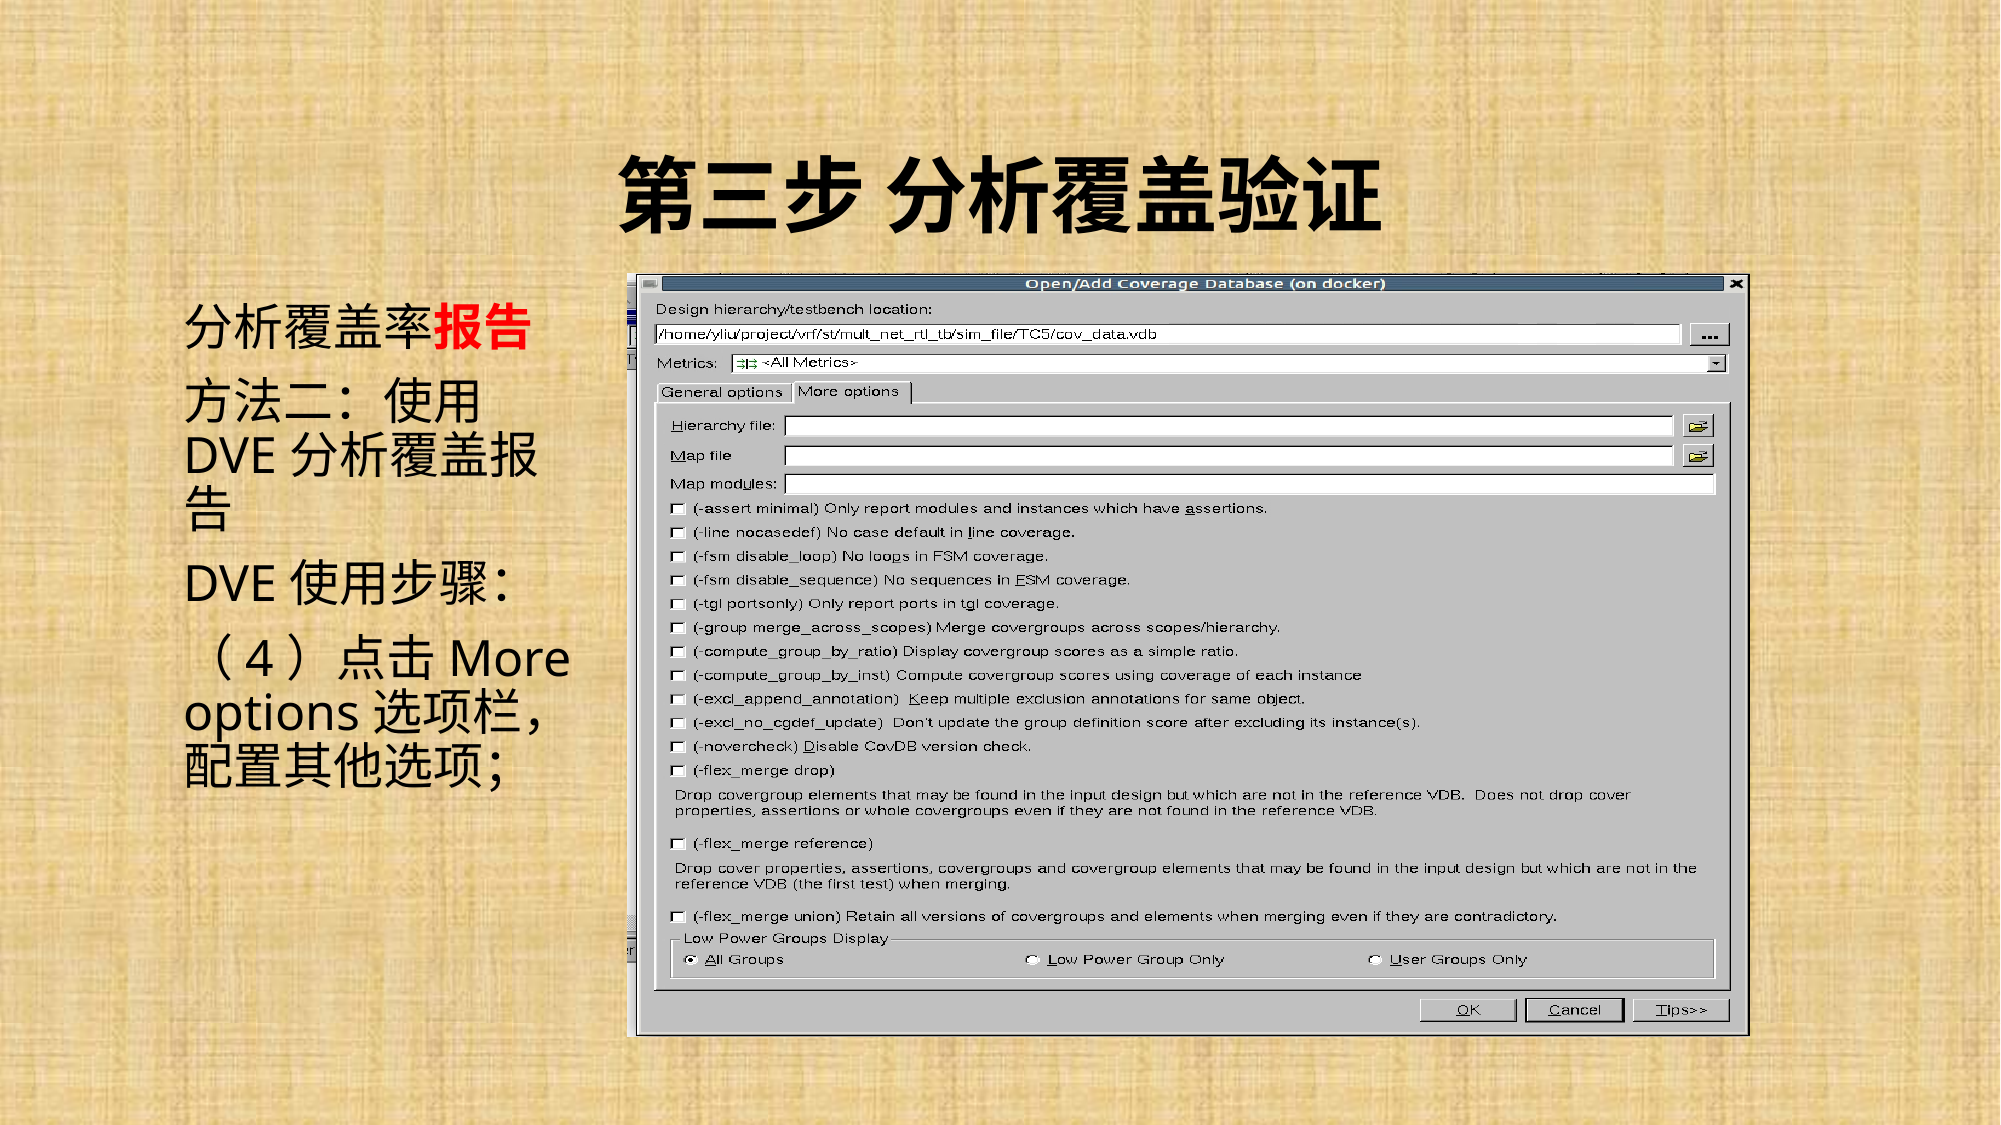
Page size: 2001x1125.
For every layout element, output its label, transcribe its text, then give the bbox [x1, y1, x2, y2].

subtitle 分析覆盖率报告 方法二：使用DVE分析覆盖报告 DVE使用步骤： （4）点击More options选项栏，配置其他选项； [168, 251, 602, 1062]
picture [0, 0, 2001, 1125]
title 第三步 分析覆盖验证 [249, 75, 1750, 252]
